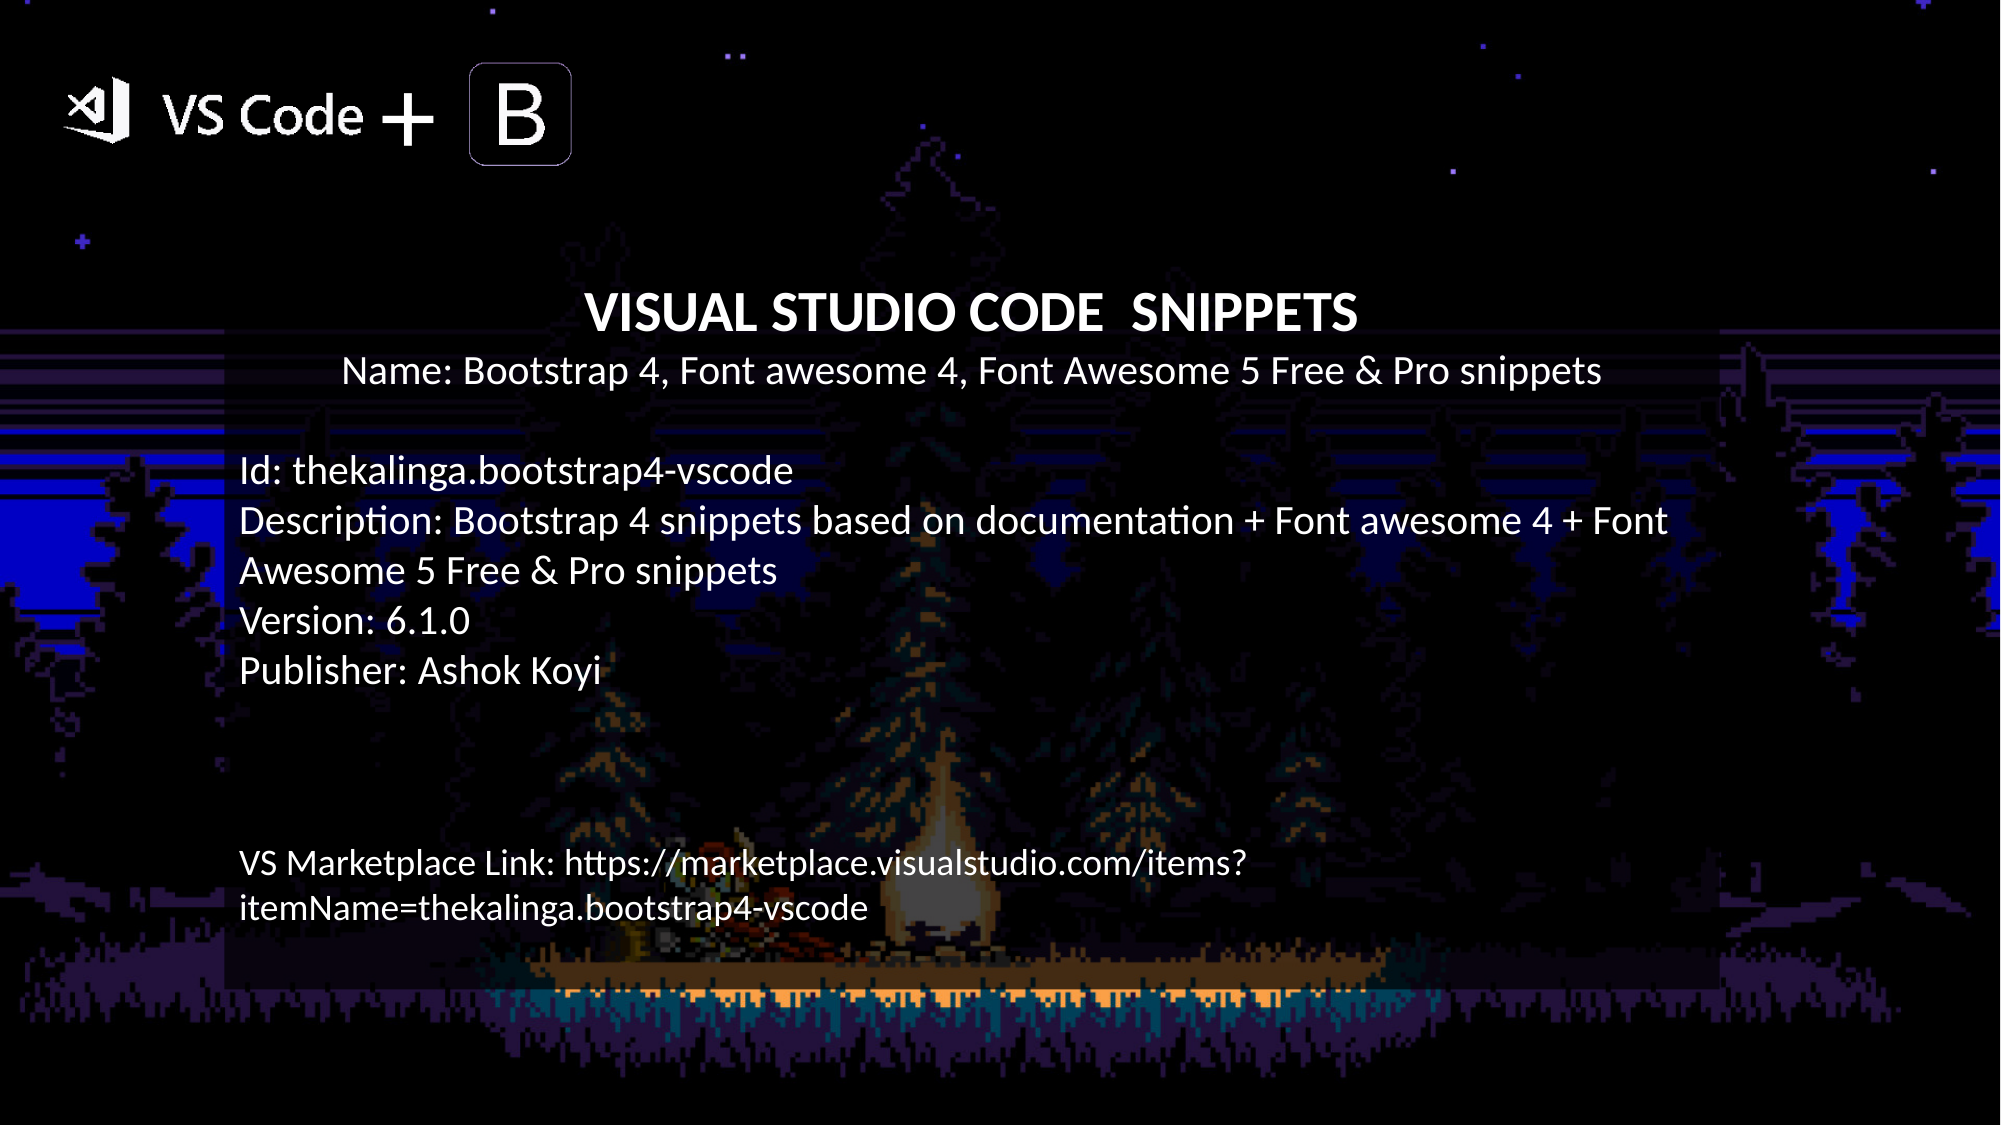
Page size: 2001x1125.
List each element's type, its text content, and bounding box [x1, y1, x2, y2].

text_box VISUAL STUDIO CODE SNIPPETS Name: Bootstrap 4, Font awesome 4, Font Awesome 5 Free & Pro snippets Id: thekalinga.bootstrap4-vscode Description: Bootstrap 4 snippets based on documentation + Font awesome 4 + Font Awesome 5 Free & Pro snippets Version: 6.1.0 Publisher: Ashok Koyi VS Marketplace Link: https://marketplace.visualstudio.com/items?itemName=thekalinga.bootstrap4-vscode [223, 210, 1721, 990]
picture [0, 0, 2001, 1125]
